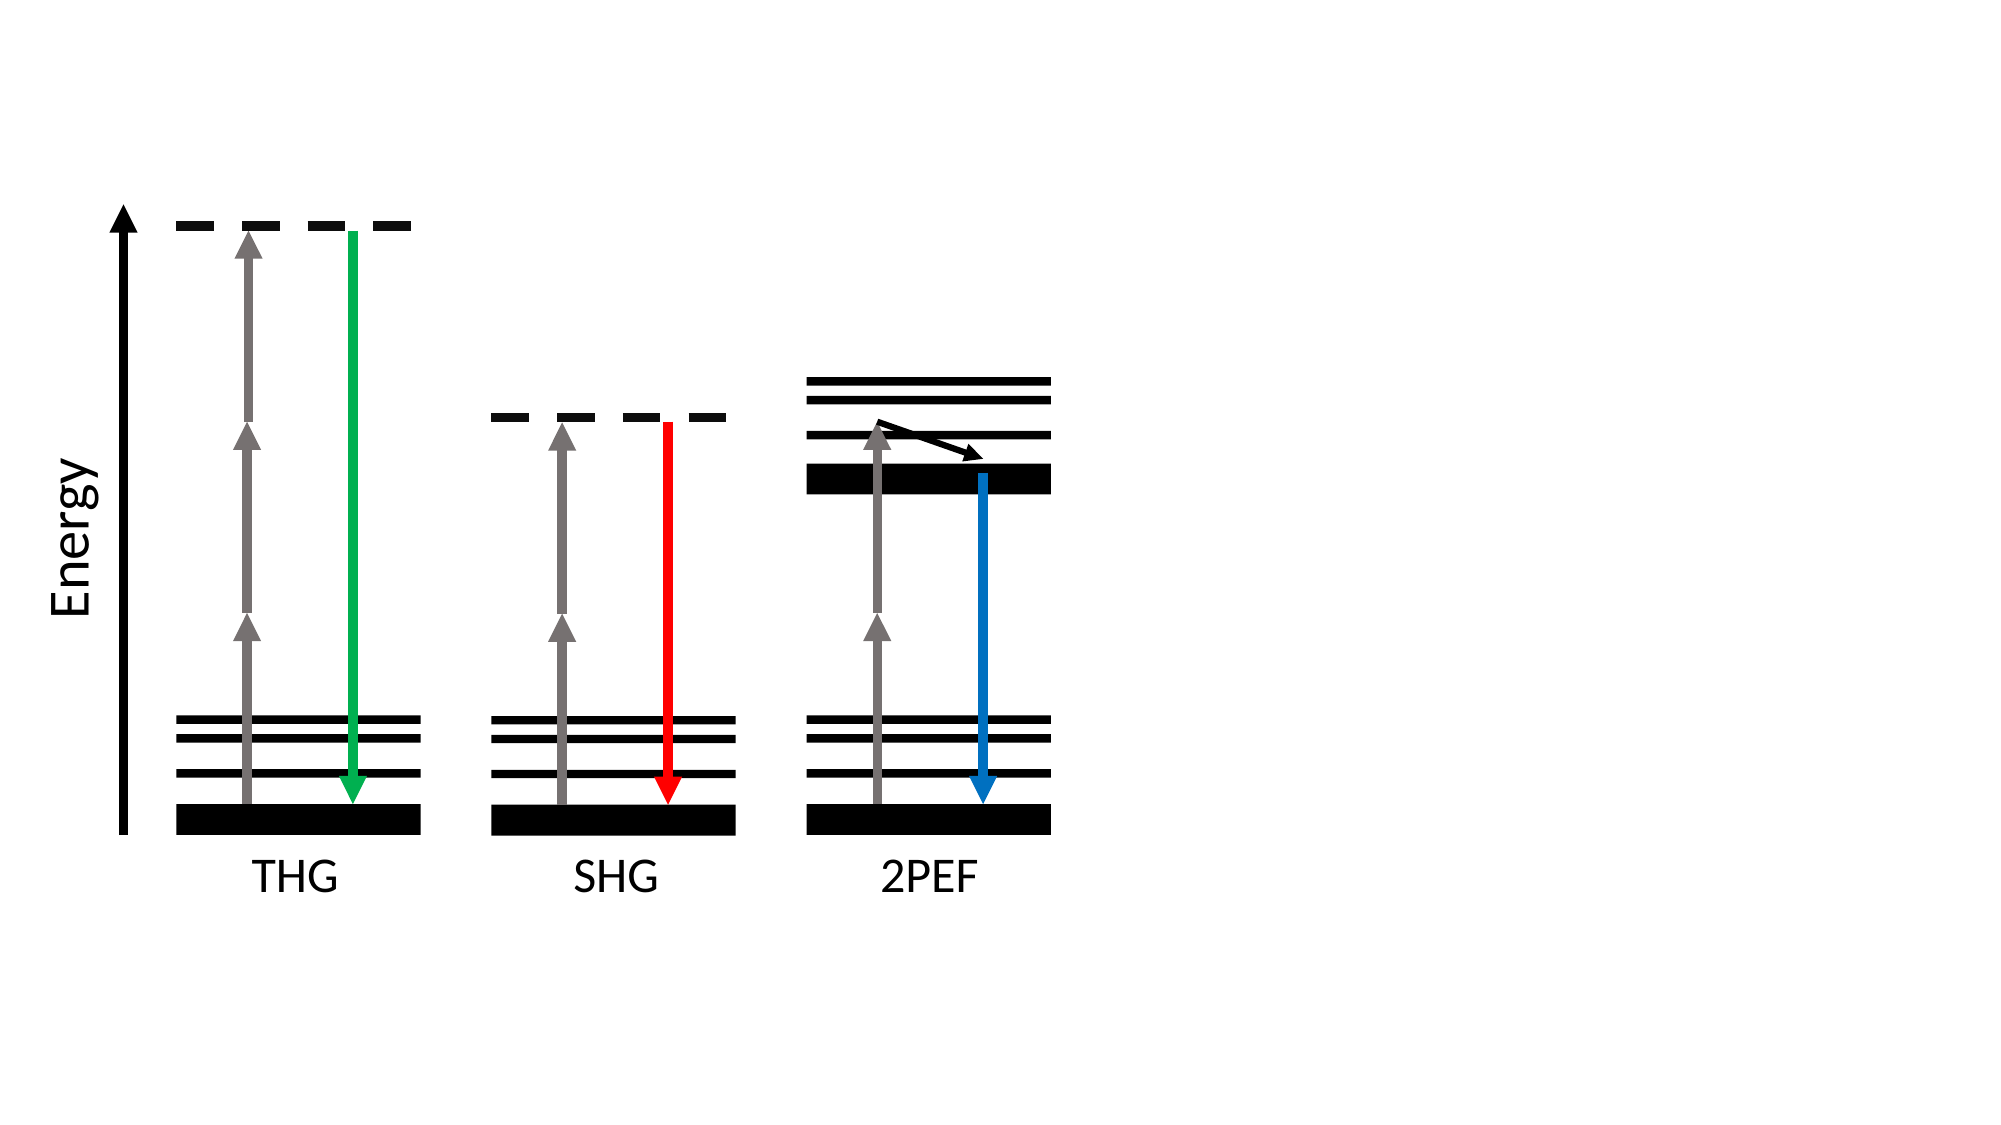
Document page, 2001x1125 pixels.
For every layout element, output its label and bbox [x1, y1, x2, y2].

text_box [22, 204, 1051, 912]
